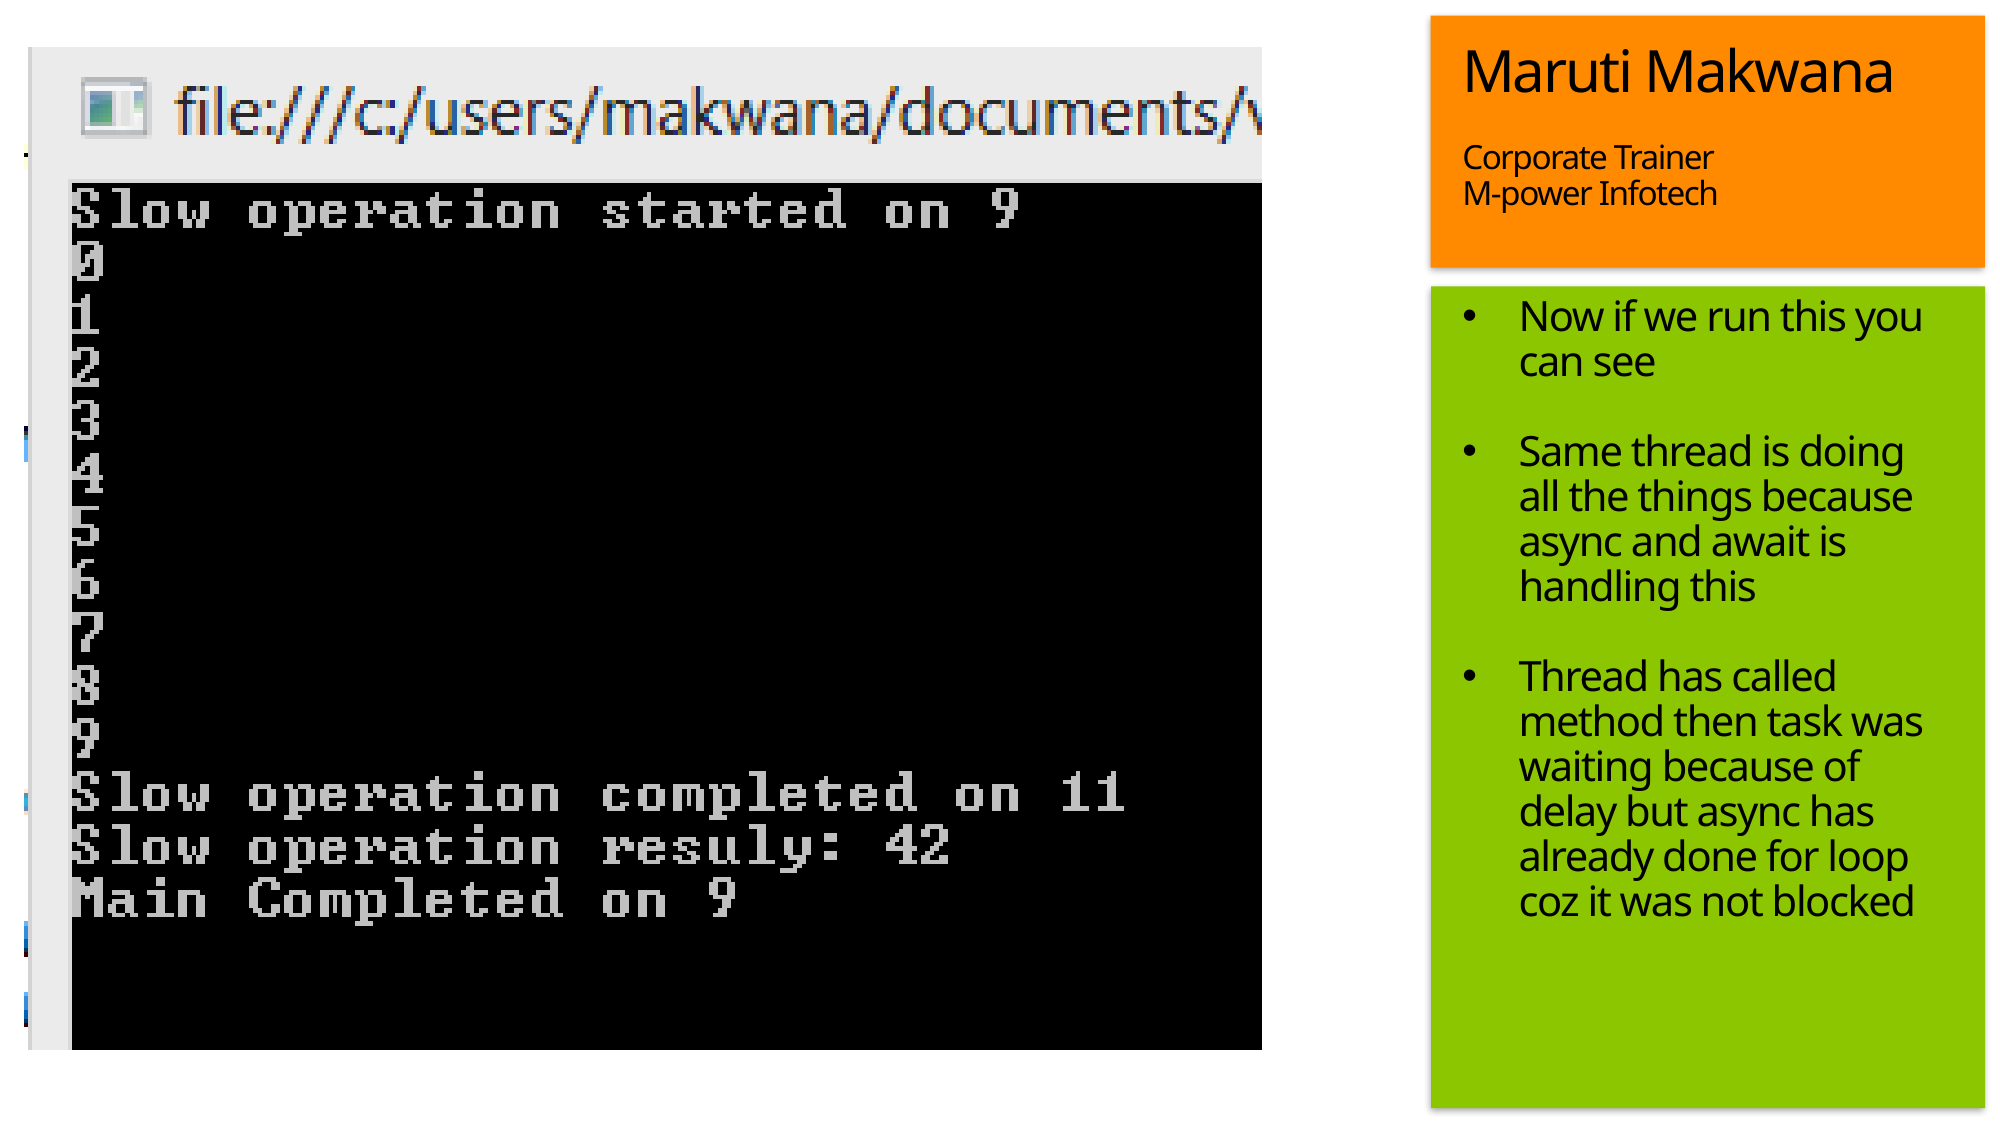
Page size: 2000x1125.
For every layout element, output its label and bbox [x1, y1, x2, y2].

text_box [0, 0, 2000, 1125]
picture [24, 47, 1262, 1051]
